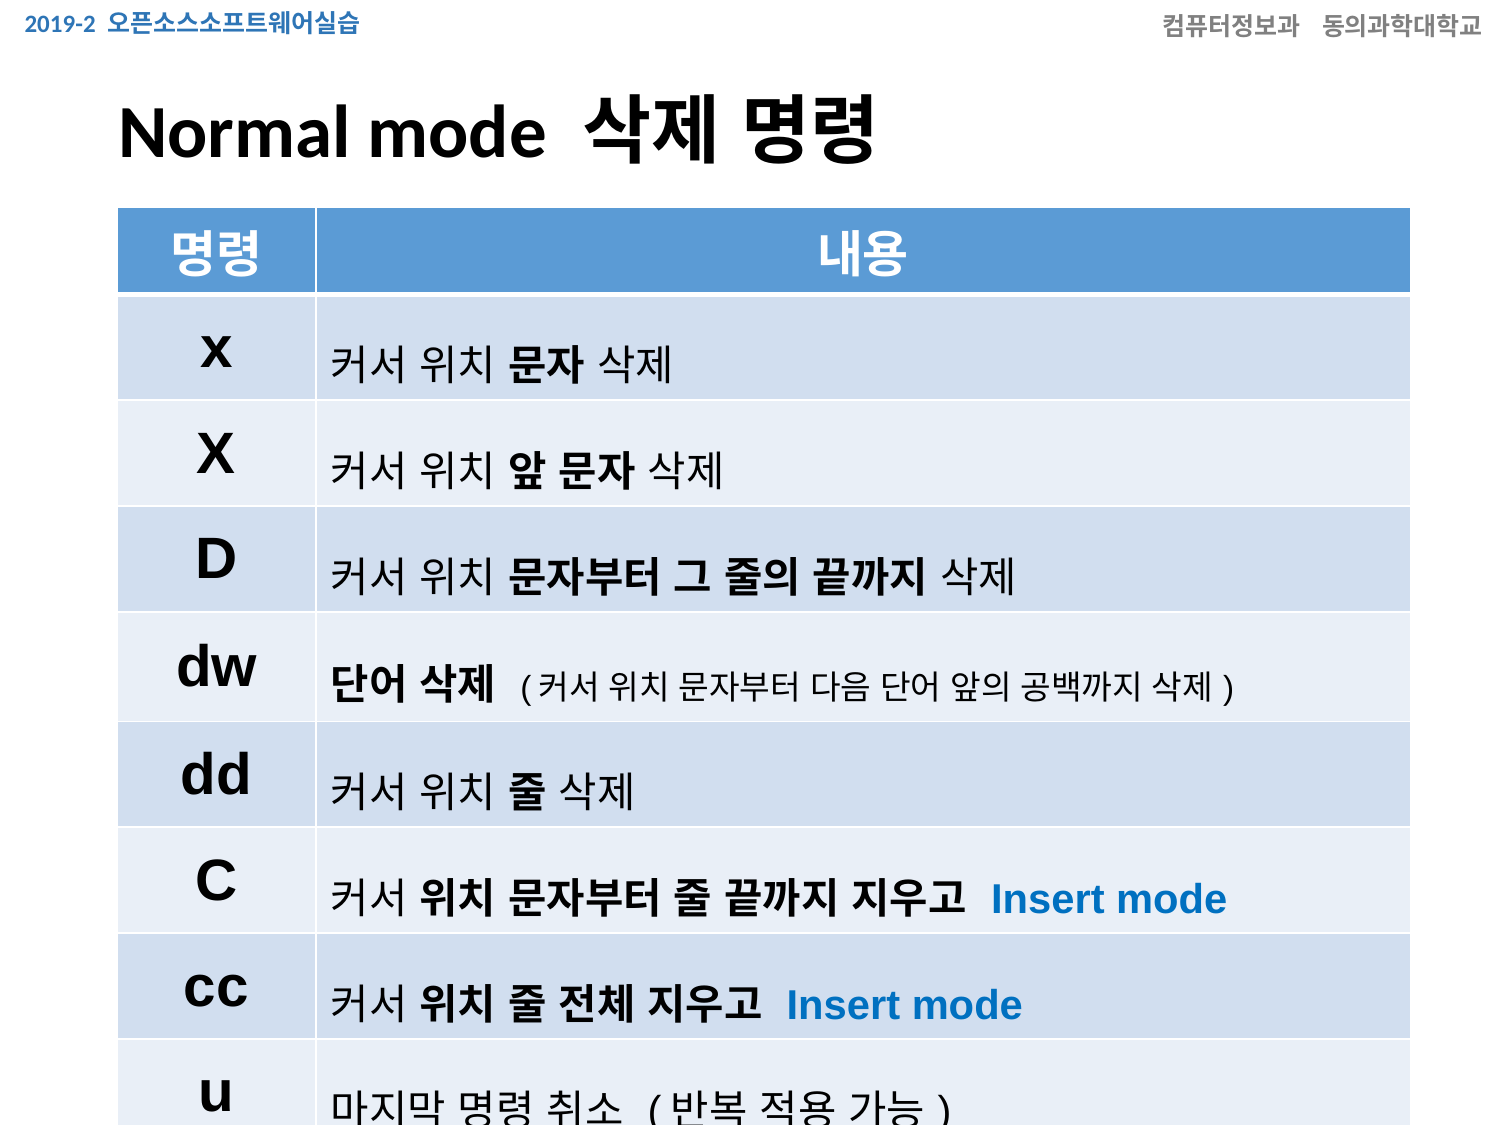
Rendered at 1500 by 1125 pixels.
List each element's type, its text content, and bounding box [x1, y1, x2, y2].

table_cell cc [118, 934, 315, 1038]
table_cell D [118, 507, 315, 611]
table_cell dd [118, 722, 315, 826]
table_cell 커서 위치 줄 전체 지우고 Insert mode [317, 934, 1410, 1038]
table_cell 커서 위치 앞 문자 삭제 [317, 401, 1410, 505]
table_cell 커서 위치 문자부터 줄 끝까지 지우고 Insert mode [317, 828, 1410, 932]
table_cell x [118, 297, 315, 399]
table_cell 커서 위치 문자 삭제 [317, 297, 1410, 399]
table_cell 마지막 명령 취소 (반복 적용 가능) [317, 1040, 1410, 1125]
table_cell u [118, 1040, 315, 1125]
table_cell dw [118, 613, 315, 721]
table_header 내용 [317, 208, 1410, 292]
table_cell X [118, 401, 315, 505]
table_cell C [118, 828, 315, 932]
table_cell 단어 삭제 (커서 위치 문자부터 다음 단어 앞의 공백까지 삭제) [317, 613, 1410, 721]
title Normal mode 삭제 명령 [103, 59, 1397, 207]
table_cell 커서 위치 줄 삭제 [317, 722, 1410, 826]
table_header 명령 [118, 208, 315, 292]
table_cell 커서 위치 문자부터 그 줄의 끝까지 삭제 [317, 507, 1410, 611]
